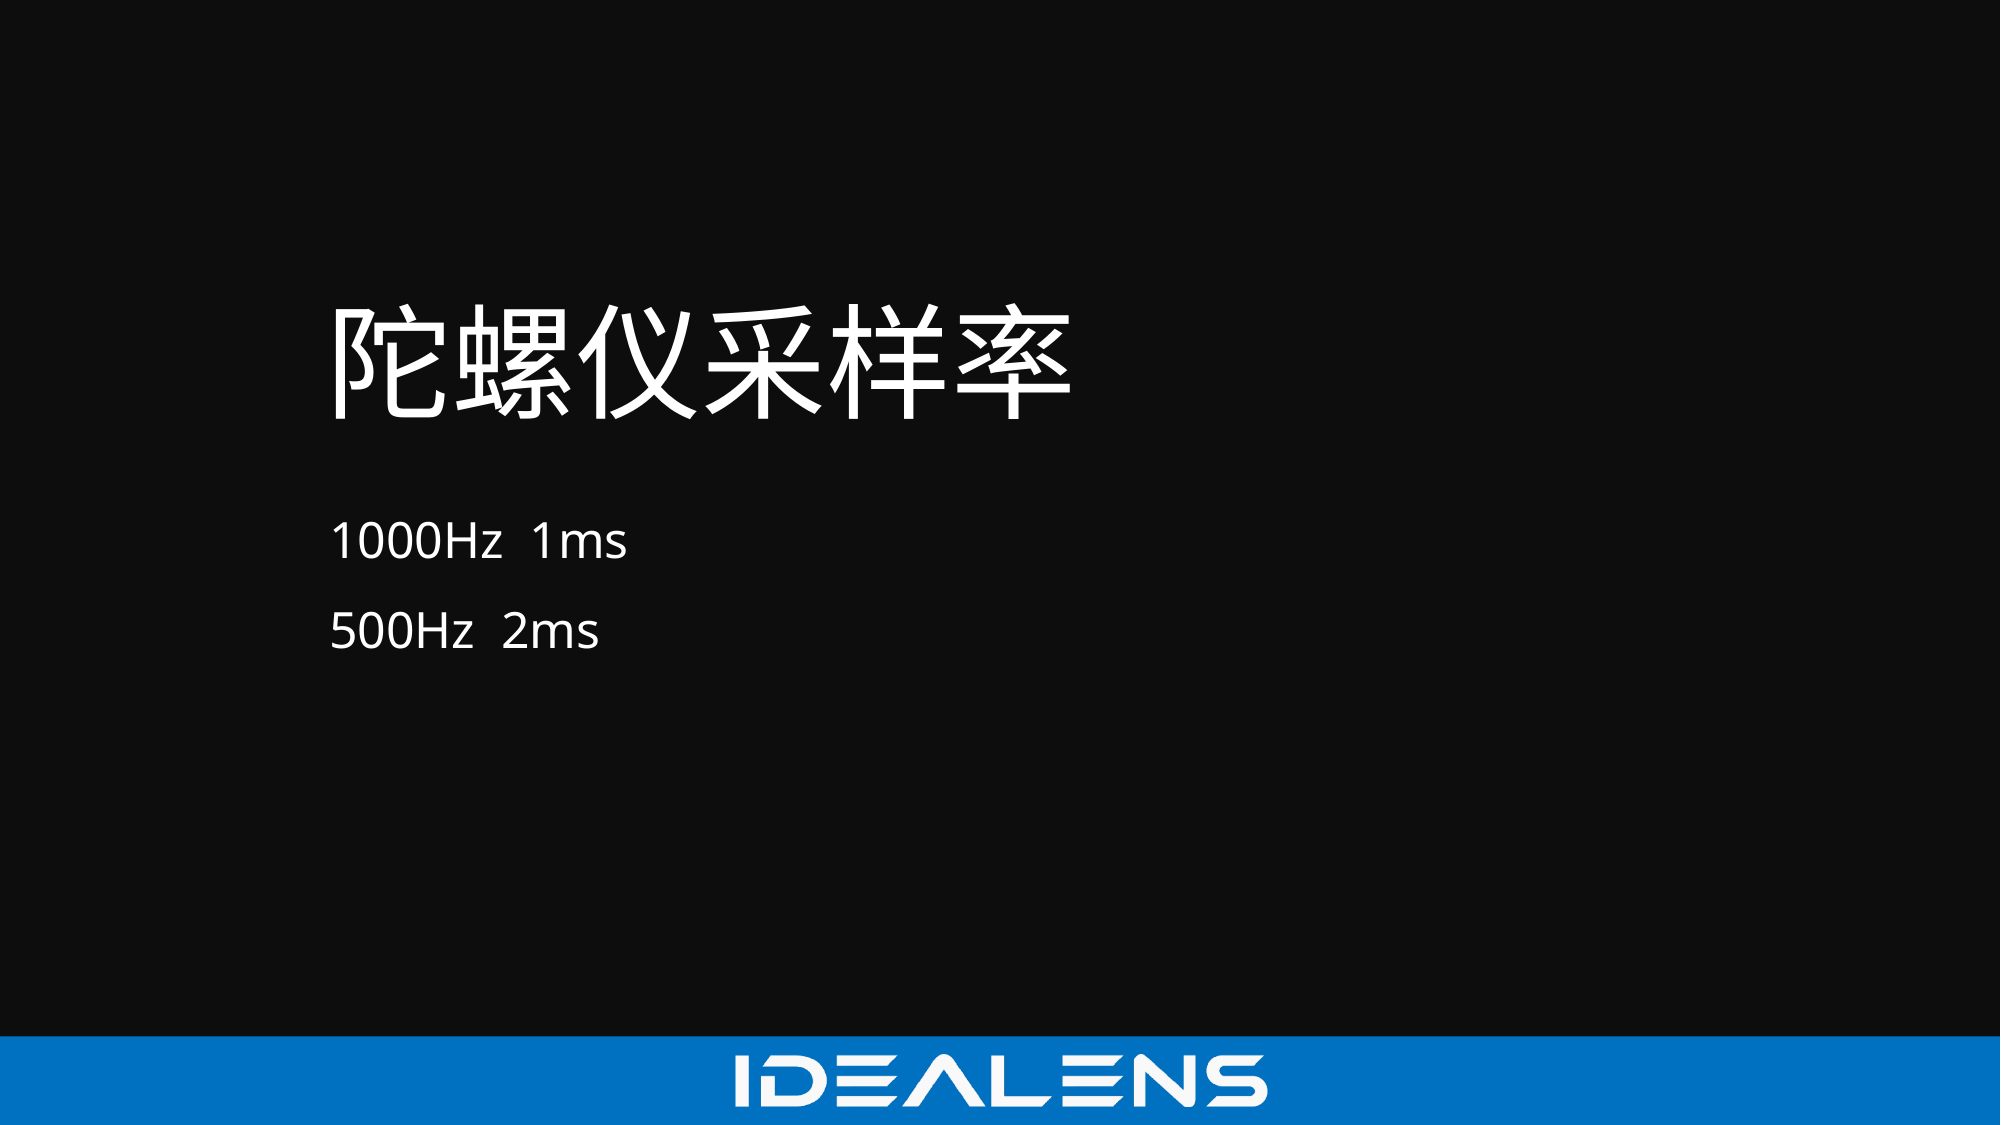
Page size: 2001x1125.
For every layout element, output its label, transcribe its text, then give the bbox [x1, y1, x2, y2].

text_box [0, 1036, 2000, 1125]
text_box 1000Hz 1ms 500Hz 2ms [314, 470, 657, 666]
text_box 陀螺仪采样率 [311, 202, 1092, 442]
